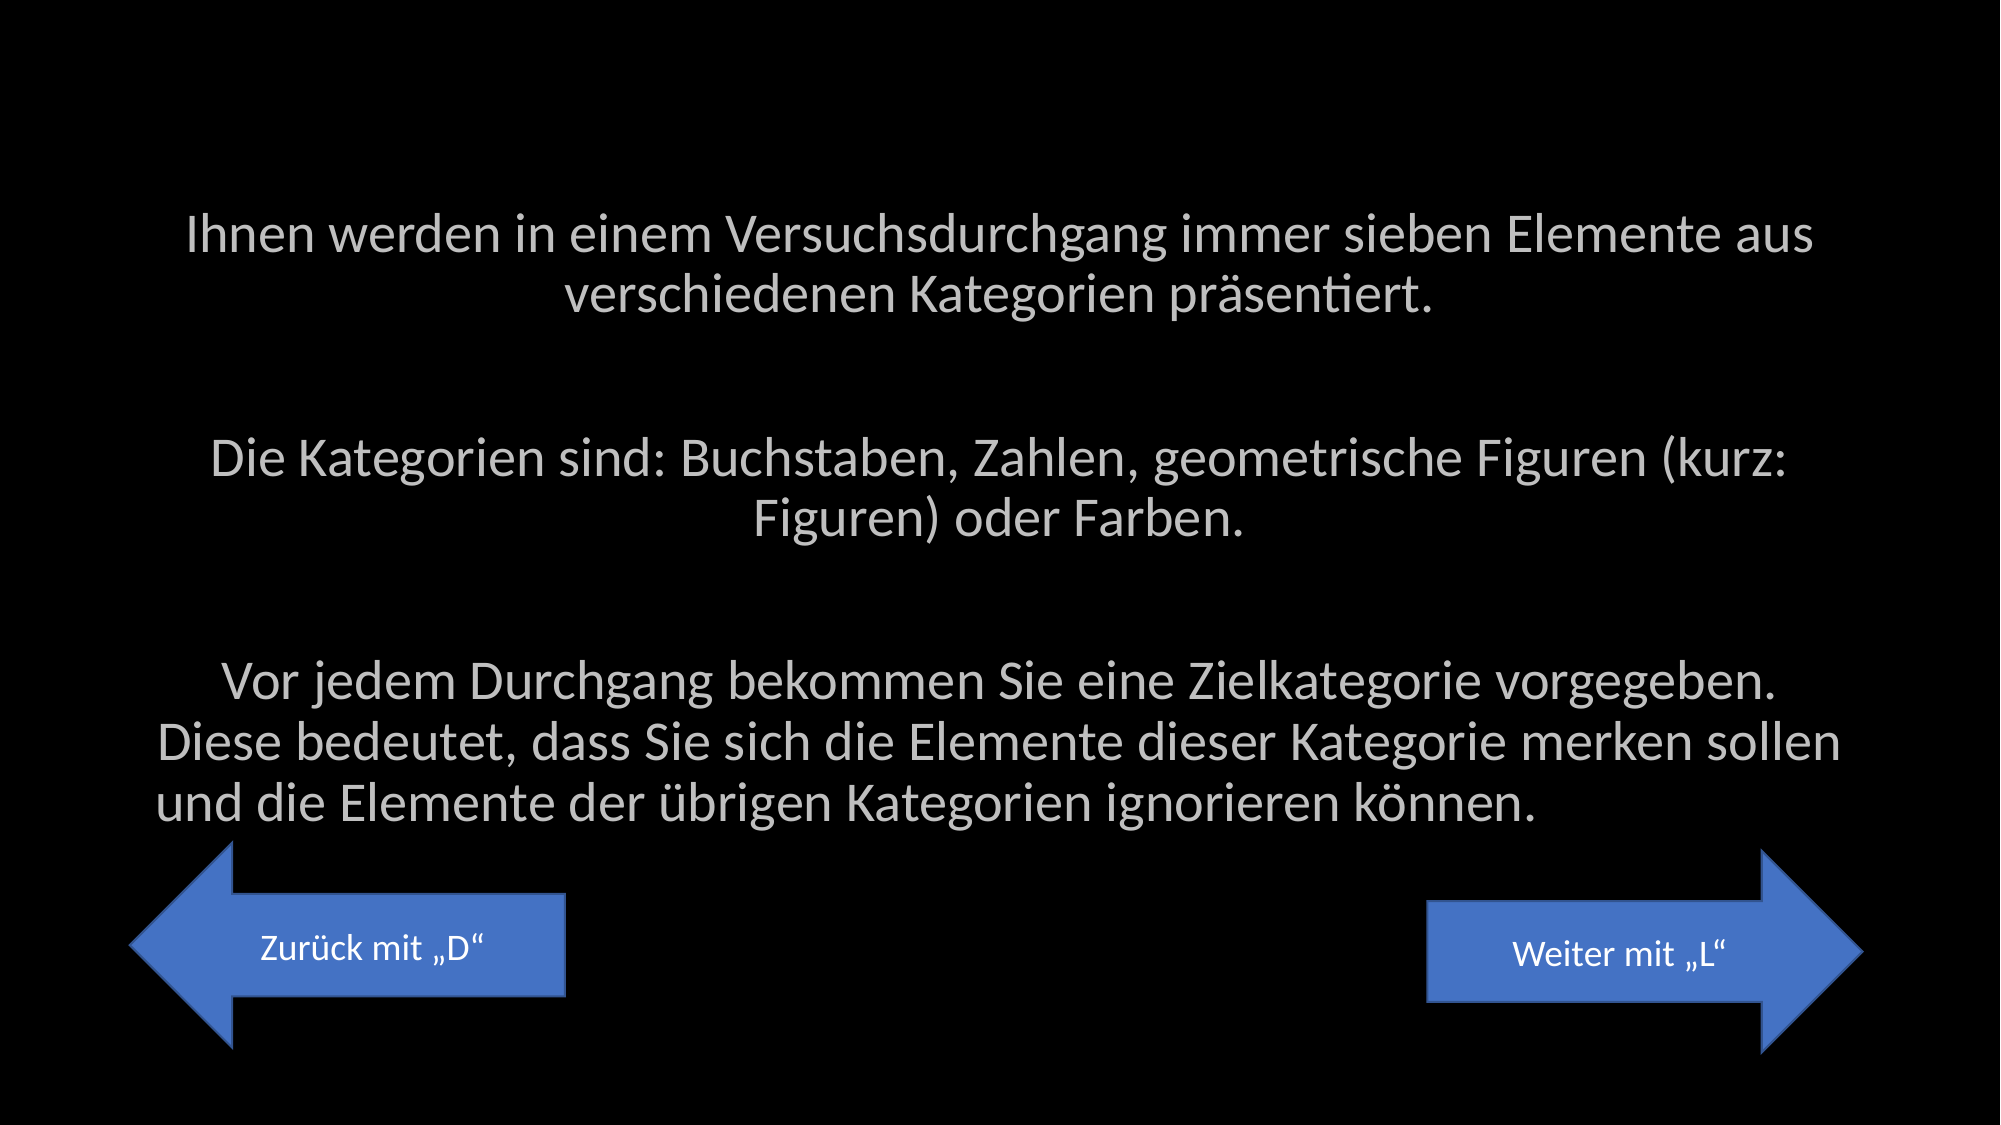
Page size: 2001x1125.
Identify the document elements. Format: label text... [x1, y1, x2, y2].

text_box Weiter mit „L“ [1426, 848, 1865, 1055]
list Ihnen werden in einem Versuchsdurchgang immer sieben Elemente aus verschiedenen Kategorien präsentiert. Die Kategorien sind: Buchstaben, Zahlen, geometrische Figuren (kurz: Figuren) oder Farben. Vor jedem Durchgang bekommen Sie eine Zielkategorie vorgegeben. Diese bedeutet, dass Sie sich die Elemente dieser Kategorie merken sollen und die Elemente der übrigen Kategorien ignorieren können. [137, 196, 1863, 1014]
text_box Zurück mit „D“ [128, 840, 566, 1051]
